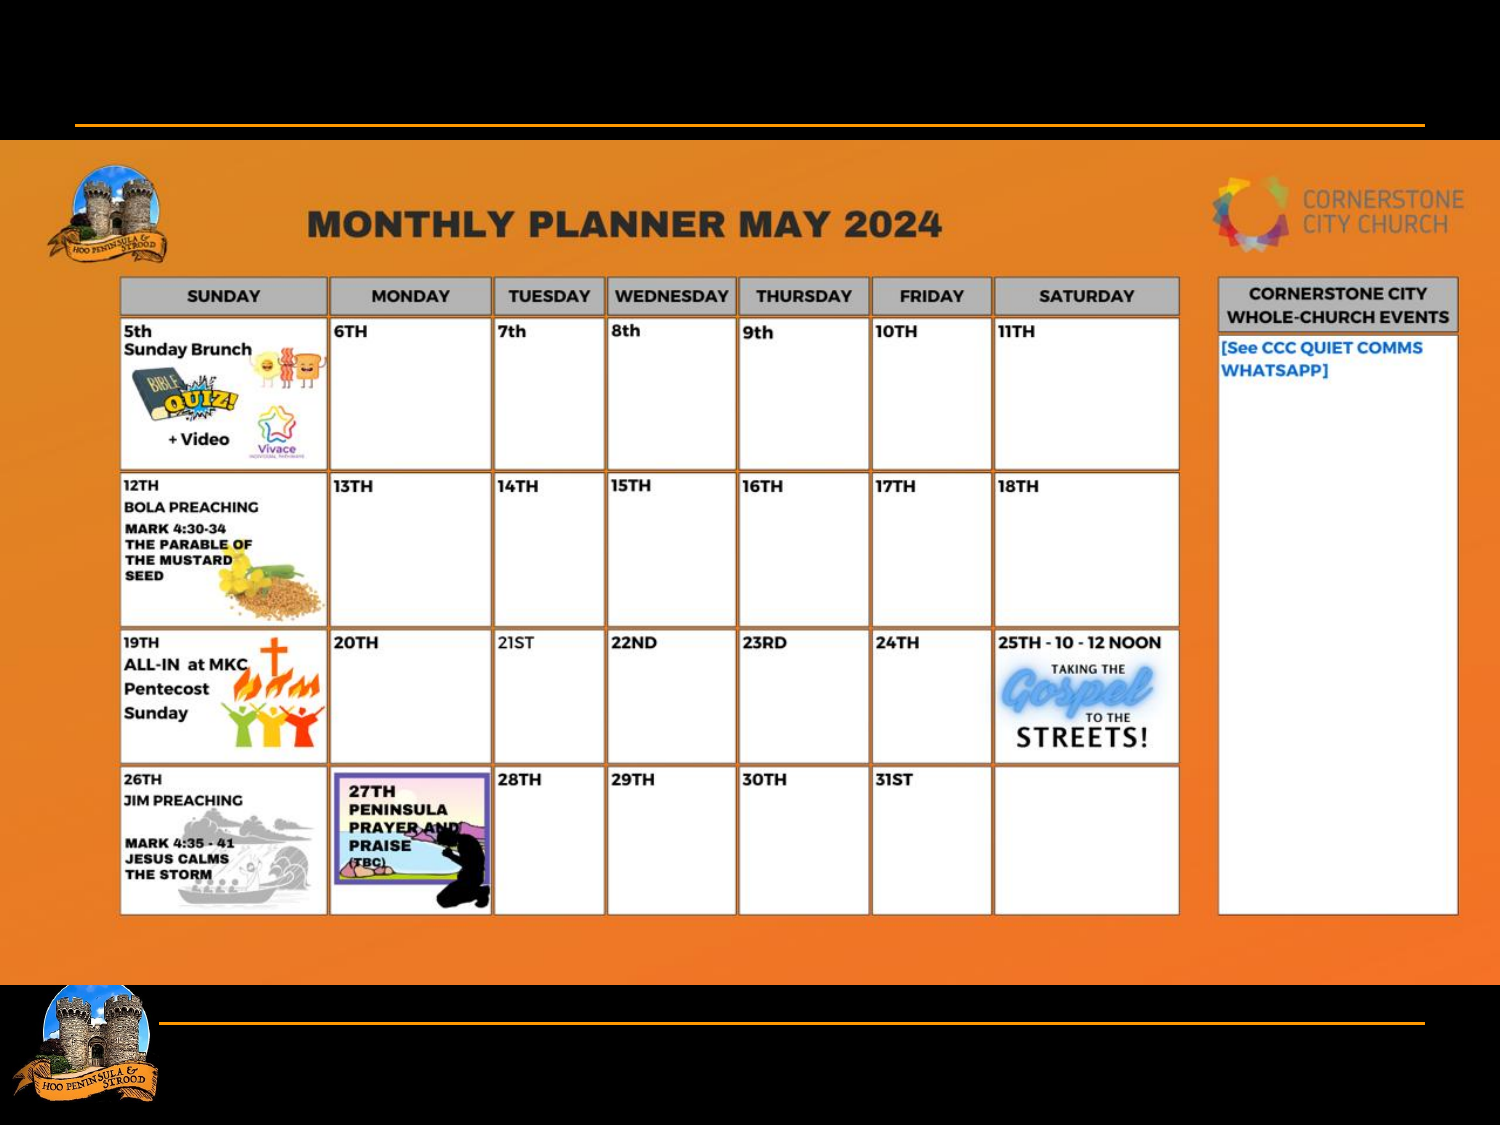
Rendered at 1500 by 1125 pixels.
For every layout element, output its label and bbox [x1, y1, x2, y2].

picture [0, 140, 1500, 1103]
